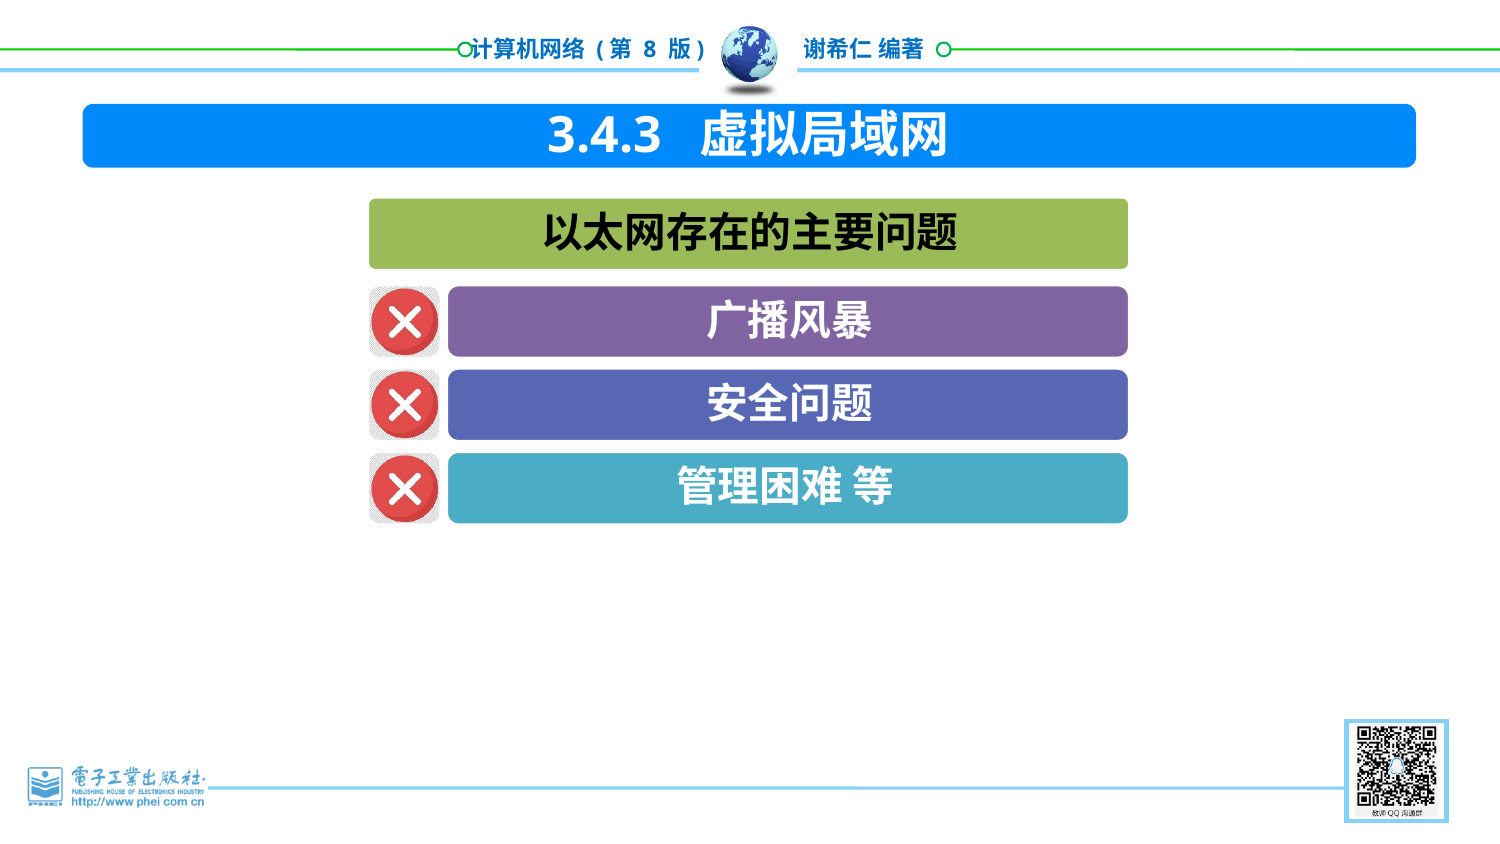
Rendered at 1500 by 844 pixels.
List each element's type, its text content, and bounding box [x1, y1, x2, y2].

text_box [965, 103, 1417, 168]
picture [1355, 724, 1438, 817]
picture [719, 24, 779, 95]
picture [23, 764, 208, 809]
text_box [326, 196, 1171, 526]
text_box [82, 103, 532, 168]
text_box 3.4.3 虚拟局域网 [532, 95, 965, 171]
